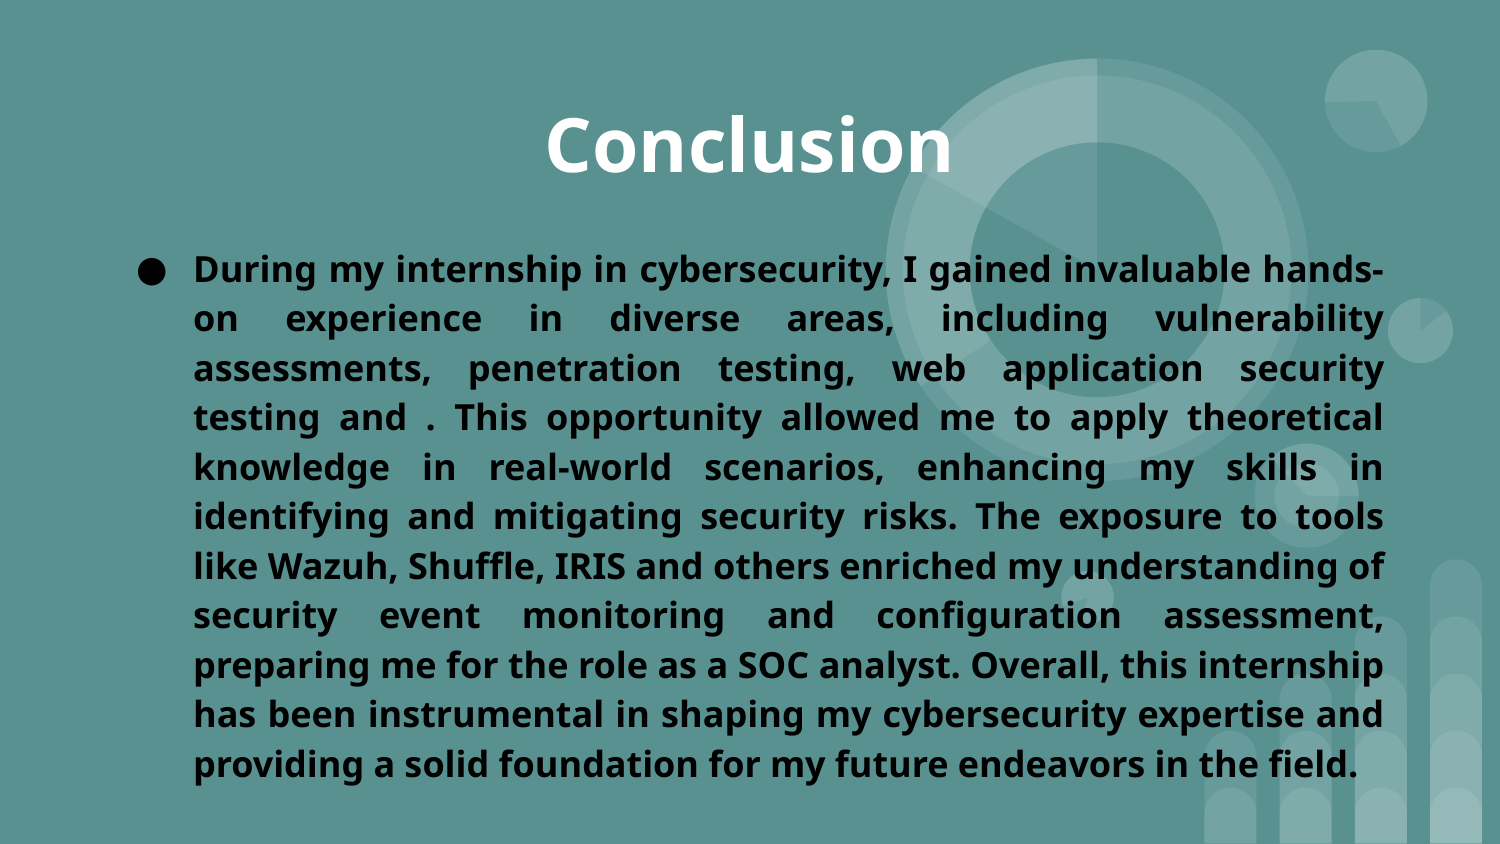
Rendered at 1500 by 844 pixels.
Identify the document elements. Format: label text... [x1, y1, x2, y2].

list During my internship in cybersecurity, I gained invaluable hands-on experience in diverse areas, including vulnerability assessments, penetration testing, web application security testing and . This opportunity allowed me to apply theoretical knowledge in real-world scenarios, enhancing my skills in identifying and mitigating security risks. The exposure to tools like Wazuh, Shuffle, IRIS and others enriched my understanding of security event monitoring and configuration assessment, preparing me for the role as a SOC analyst. Overall, this internship has been instrumental in shaping my cybersecurity expertise and providing a solid foundation for my future endeavors in the field. [106, 224, 1401, 823]
title Conclusion [132, 60, 1368, 224]
